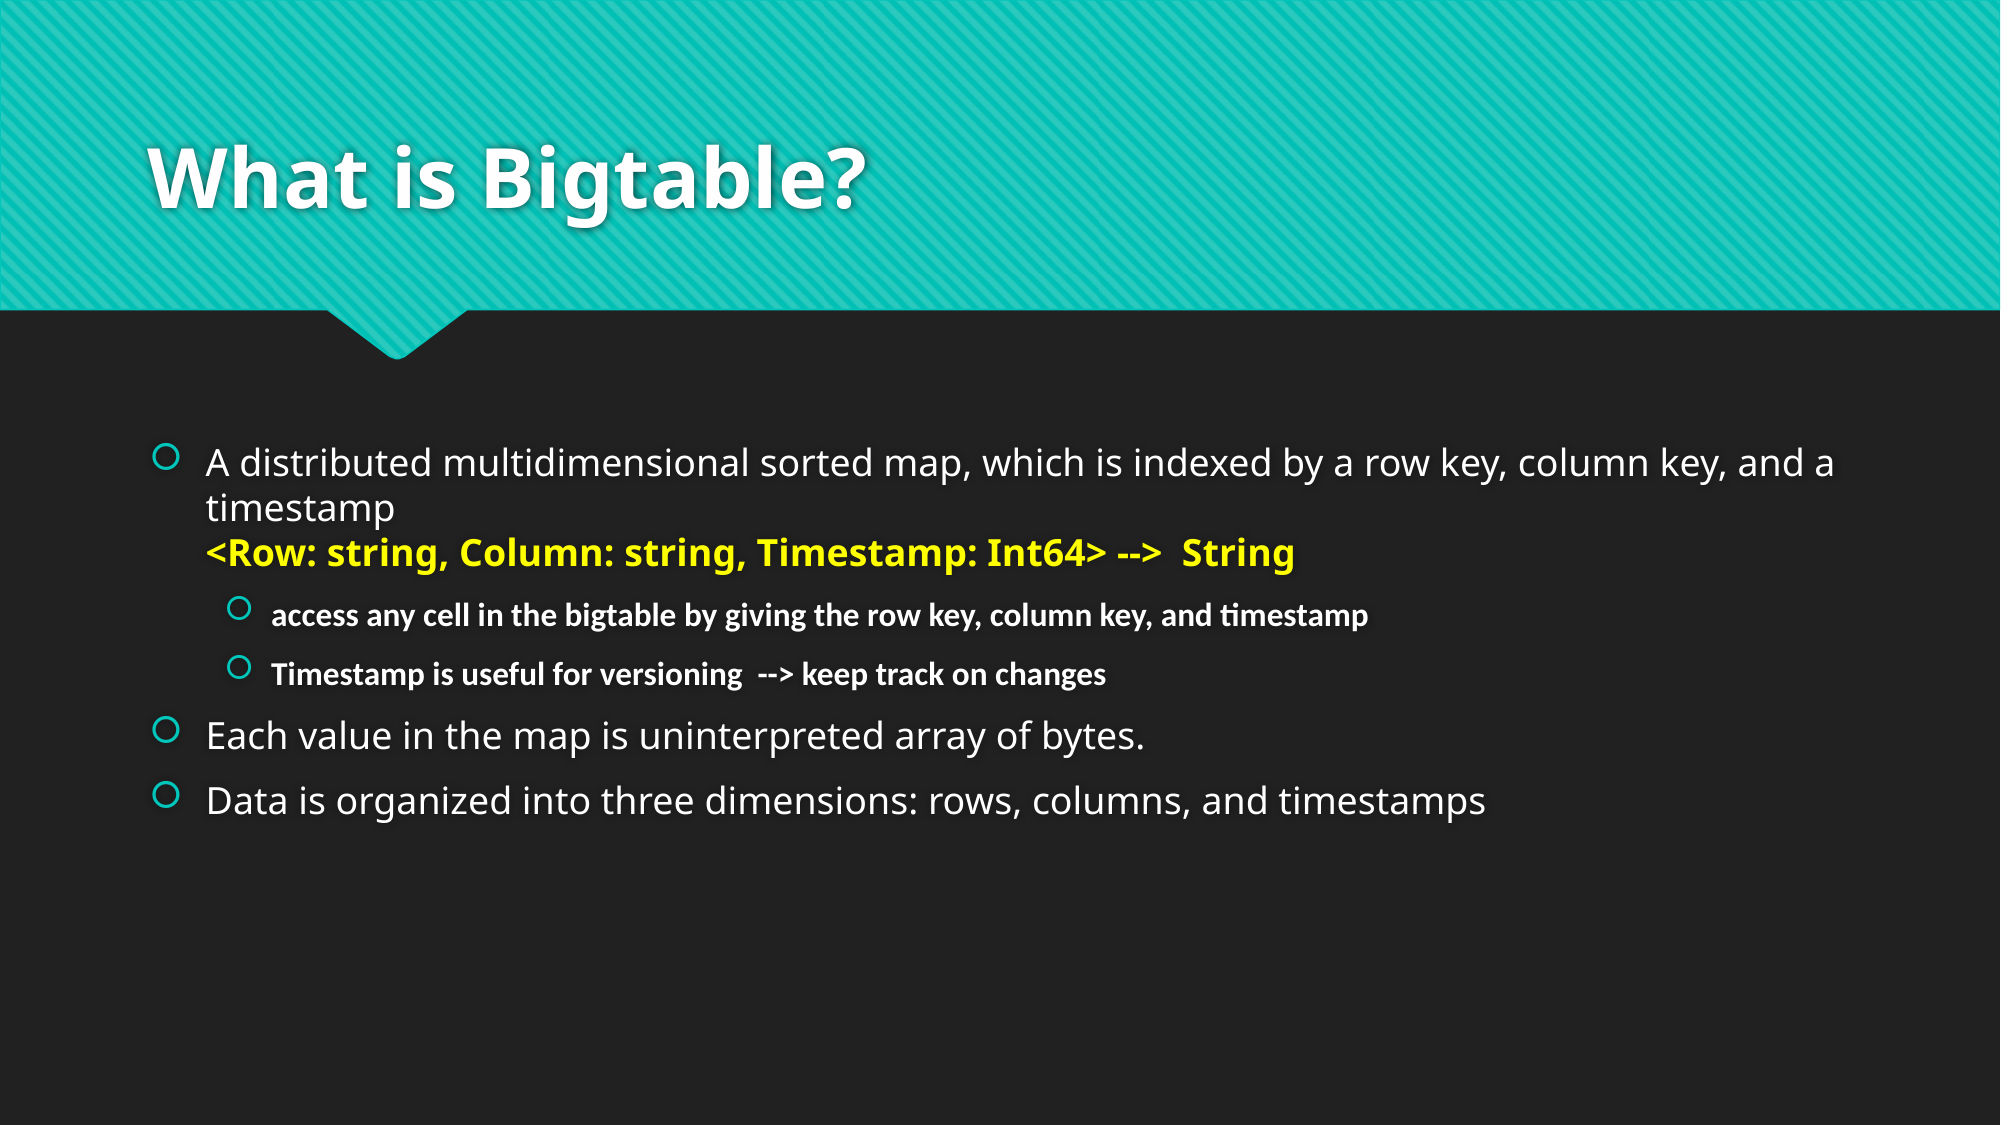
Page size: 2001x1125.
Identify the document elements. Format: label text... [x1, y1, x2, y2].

title What is Bigtable? [132, 73, 1868, 233]
list A distributed multidimensional sorted map, which is indexed by a row key, column key, and a timestamp <Row: string, Column: string, Timestamp: Int64> --> String access any cell in the bigtable by giving the row key, column key, and timestamp Timestamp is useful for versioning --> keep track on changes Each value in the map is uninterpreted array of bytes. Data is organized into three dimensions: rows, columns, and timestamps [134, 364, 1866, 962]
